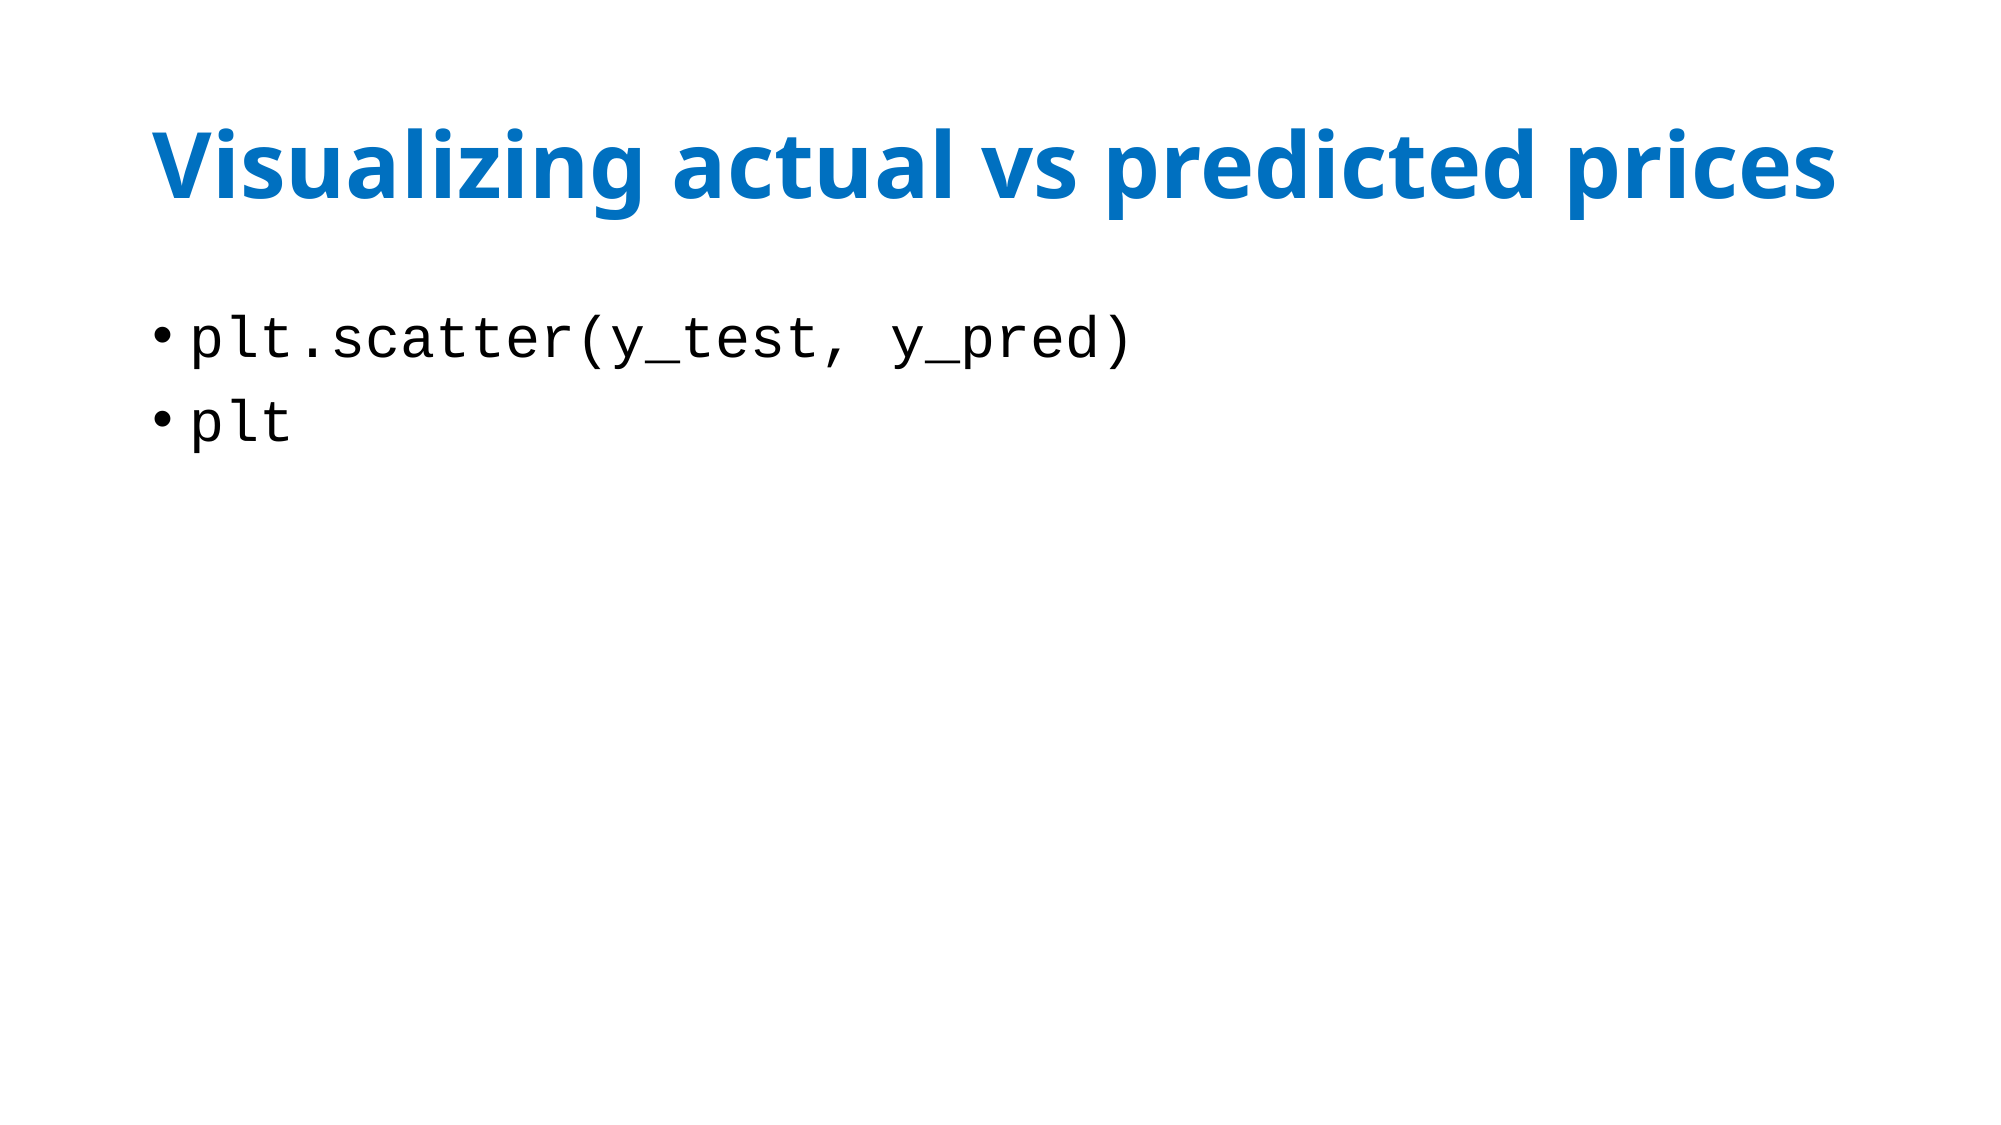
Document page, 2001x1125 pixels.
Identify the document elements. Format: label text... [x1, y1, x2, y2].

list plt.scatter(y_test, y_pred) plt [137, 299, 1863, 1014]
title Visualizing actual vs predicted prices [137, 59, 1863, 278]
